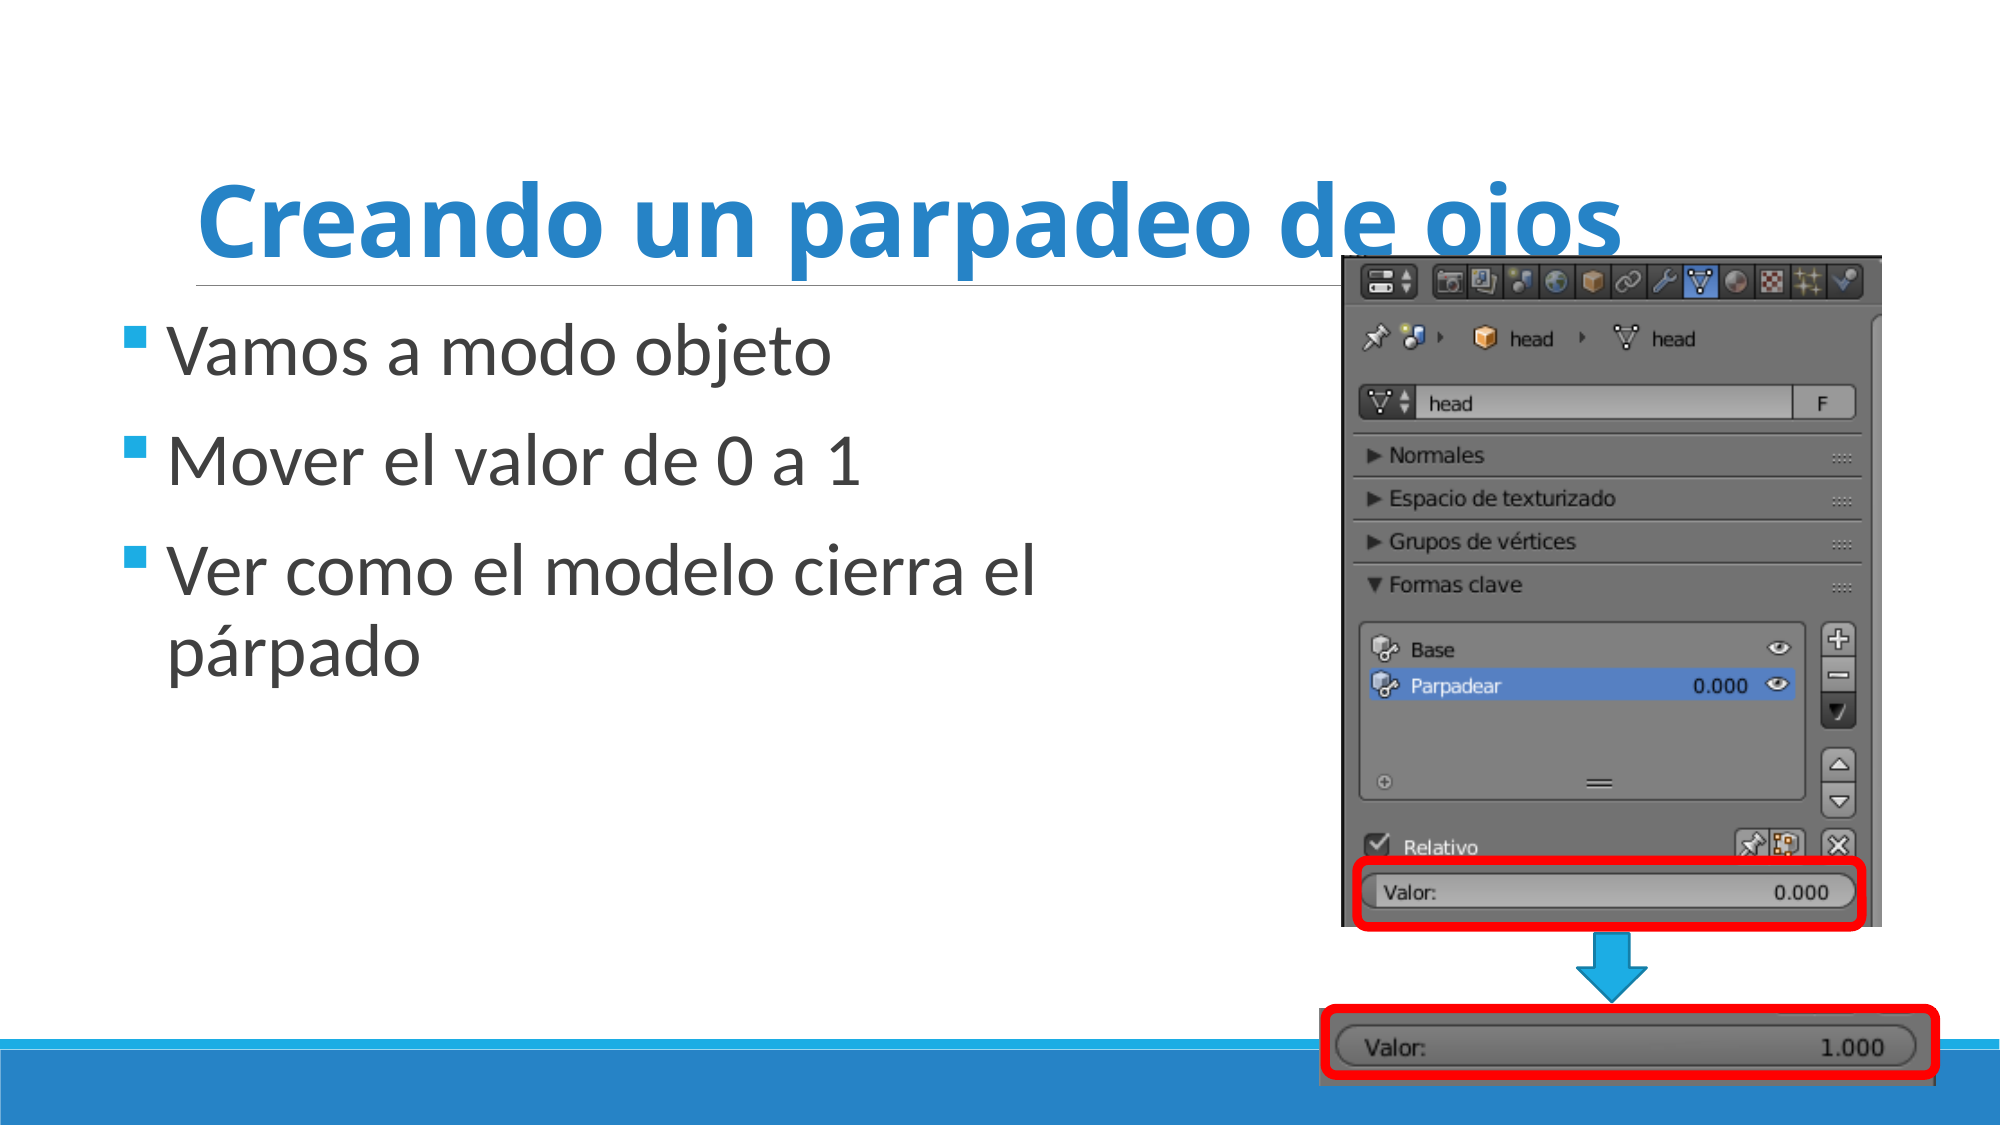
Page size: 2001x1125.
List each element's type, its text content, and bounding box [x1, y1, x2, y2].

picture [1341, 255, 1883, 928]
title Creando un parpadeo de ojos [180, 47, 1830, 285]
text_box [1575, 936, 1648, 1004]
picture [1319, 1007, 1936, 1087]
list Vamos a modo objeto Mover el valor de 0 a 1 Ver como el modelo cierra el párpado [118, 302, 1223, 1048]
